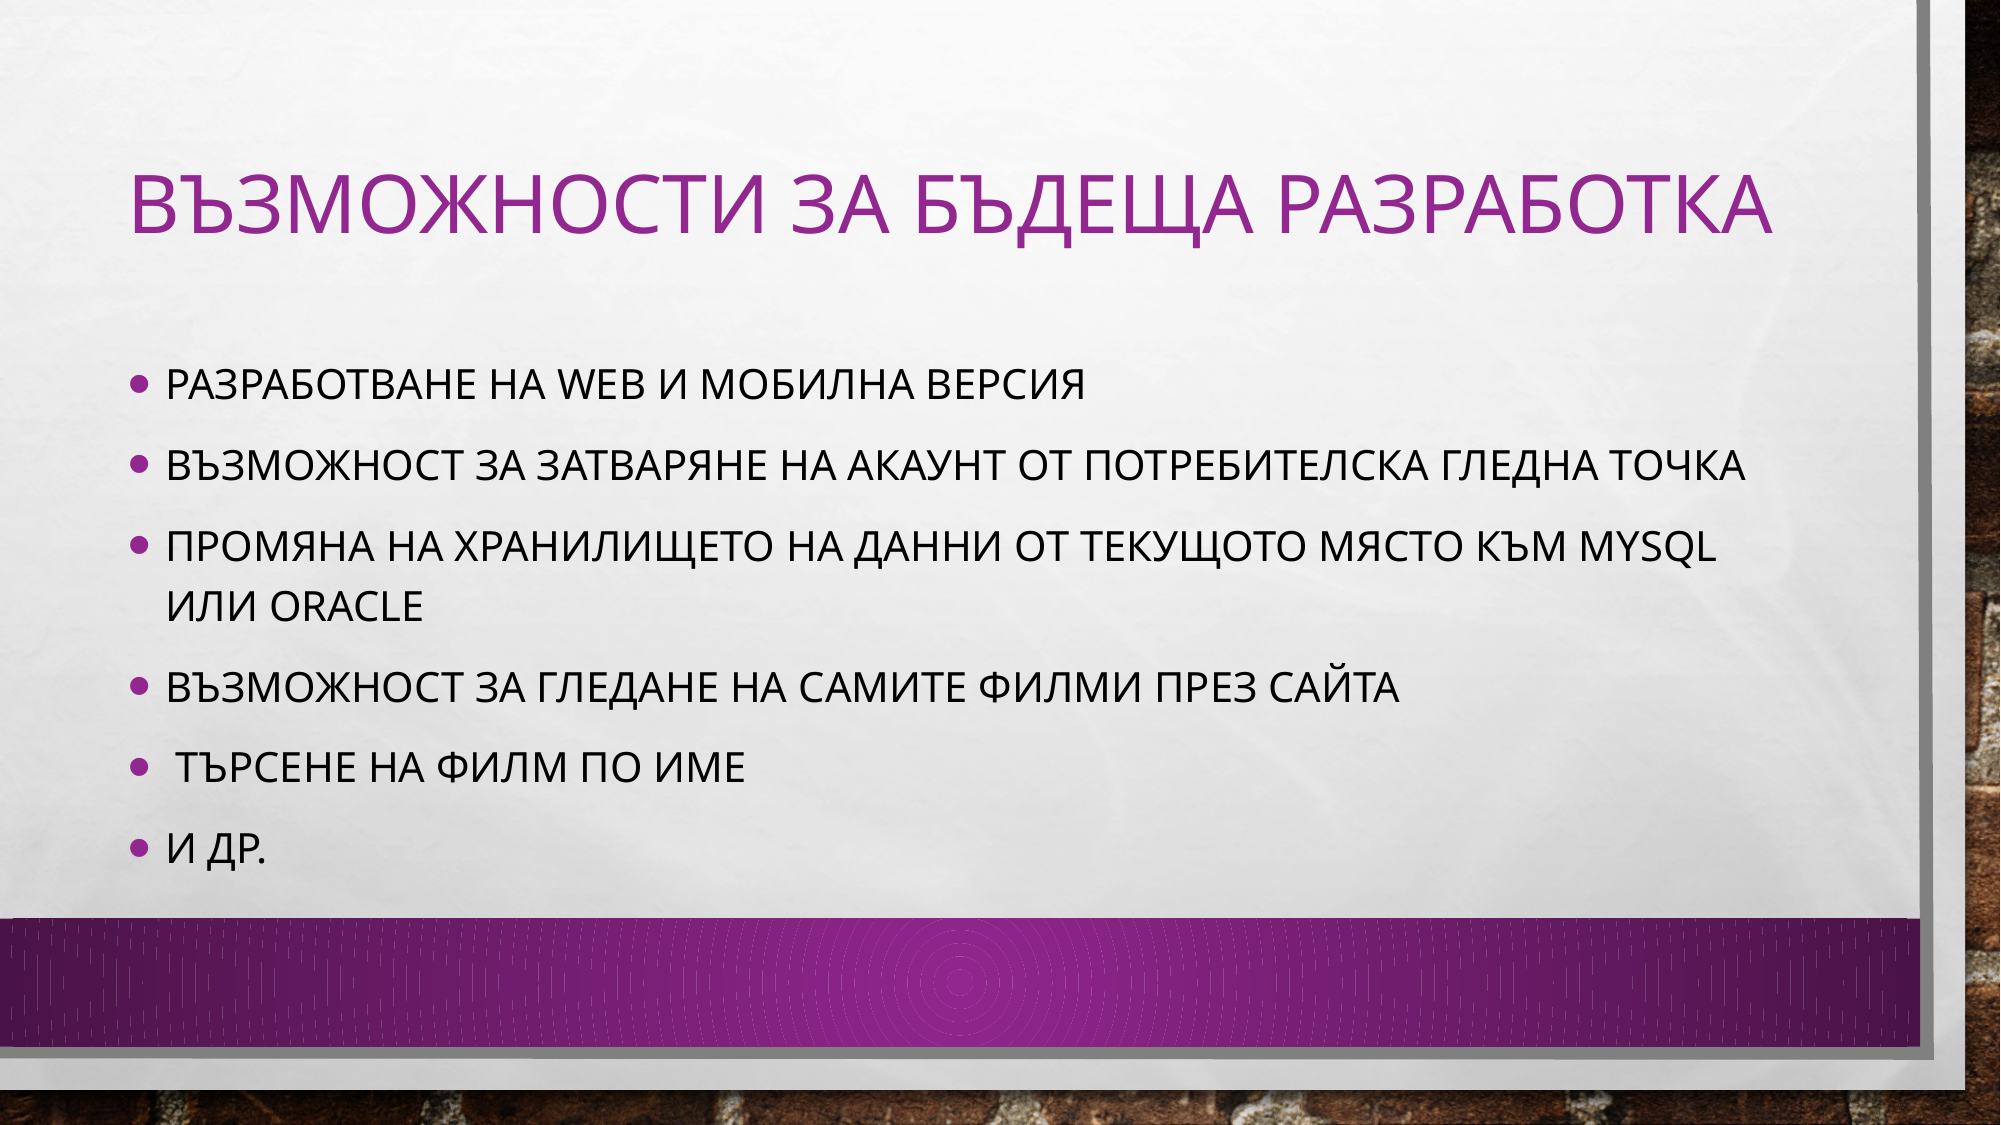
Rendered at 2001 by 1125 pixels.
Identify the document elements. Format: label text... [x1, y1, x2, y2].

picture [0, 0, 2000, 1125]
title Възможности за бъдеща разработка [112, 112, 1818, 302]
list Разработване на web и мобилна версия Възможност за затваряне на акаунт от потребителска гледна точка Промяна на хранилището на данни от текущото място към MySQL или oracle Възможност за гледане на самите филми през сайта Търсене на филм по име И др. [112, 338, 1818, 882]
